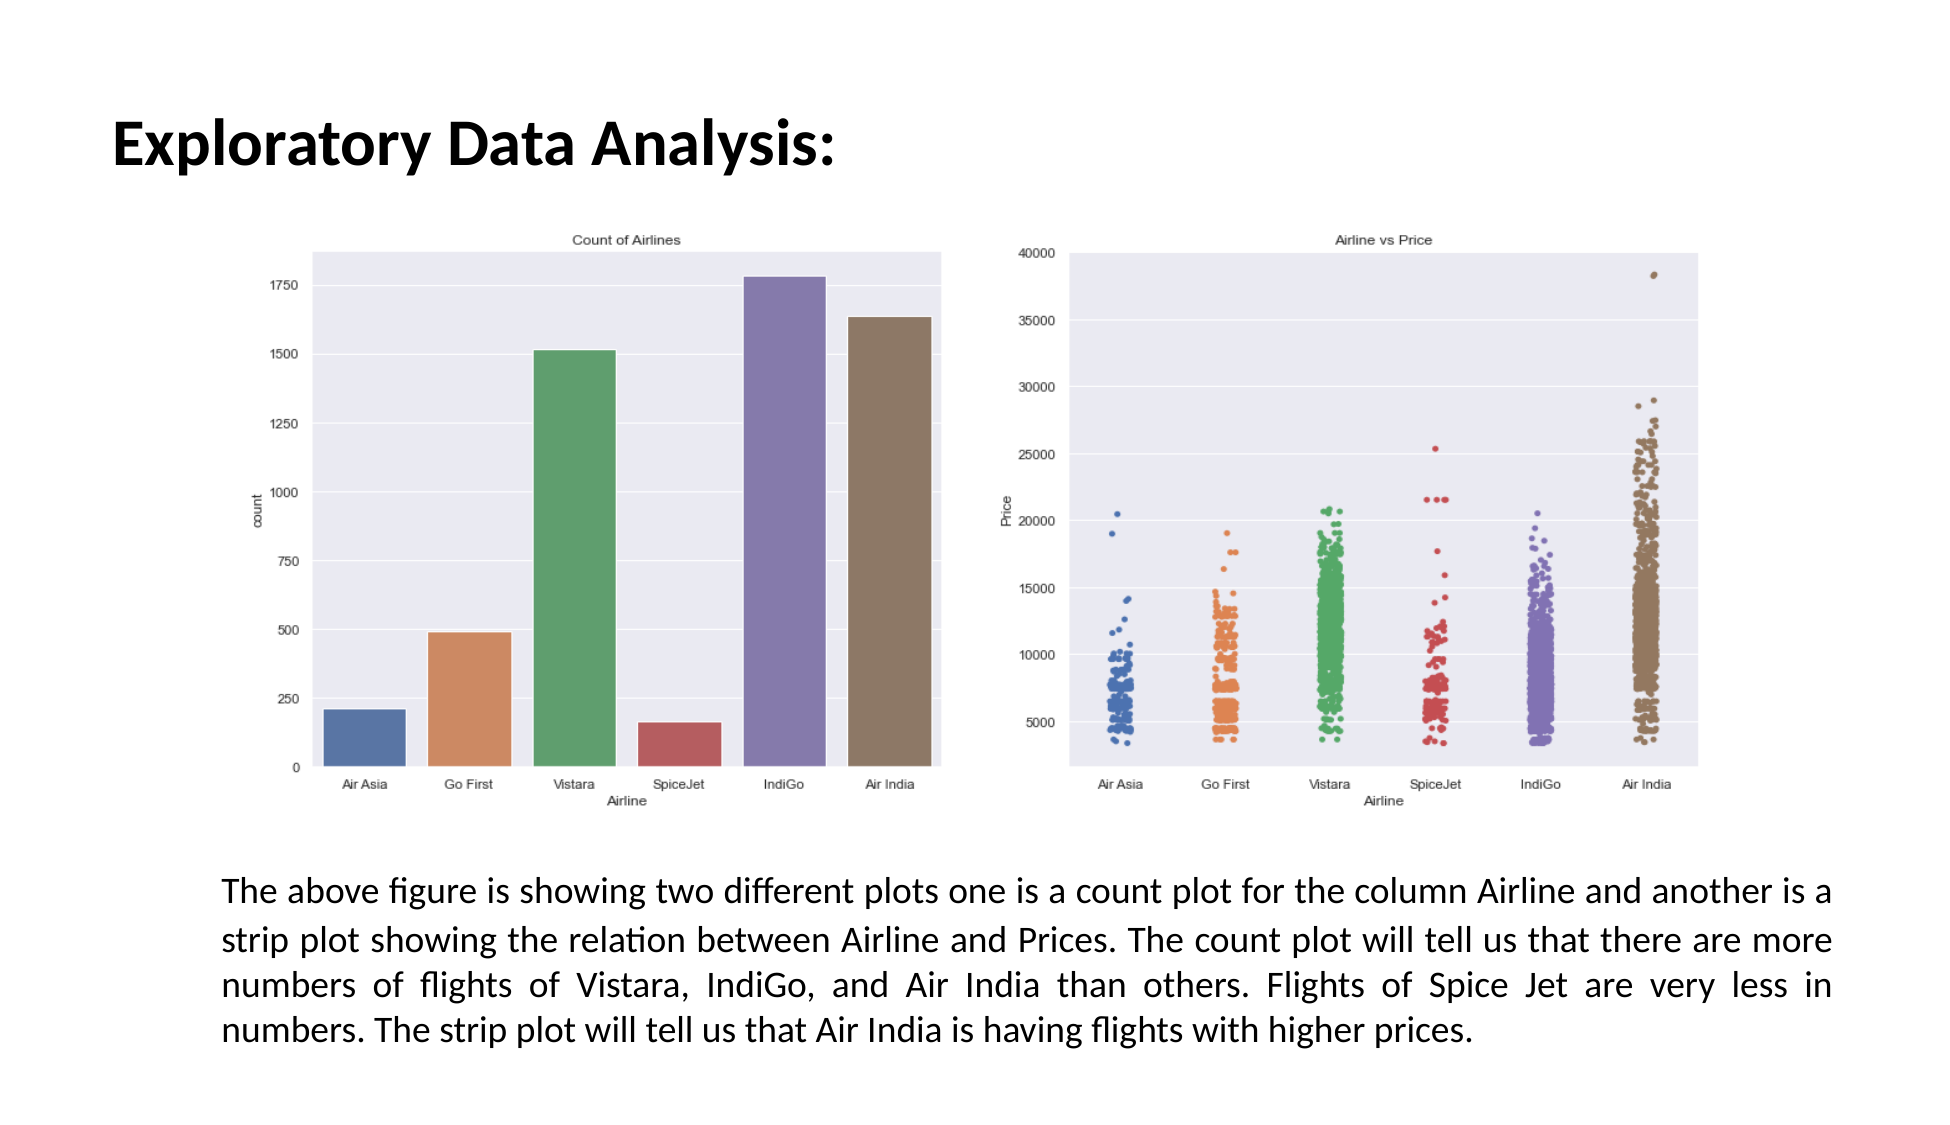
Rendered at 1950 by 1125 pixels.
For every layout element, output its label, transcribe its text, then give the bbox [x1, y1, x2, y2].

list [243, 226, 1707, 815]
title Exploratory Data Analysis: [97, 45, 1853, 233]
list The above figure is showing two different plots one is a count plot for the column Airline and another is a strip plot showing the relation between Airline and Prices. The count plot will tell us that there are more numbers of flights of Vistara, IndiGo, and Air India than others. Flights of Spice Jet are very less in numbers. The strip plot will tell us that Air India is having flights with higher prices. [150, 837, 1850, 1093]
